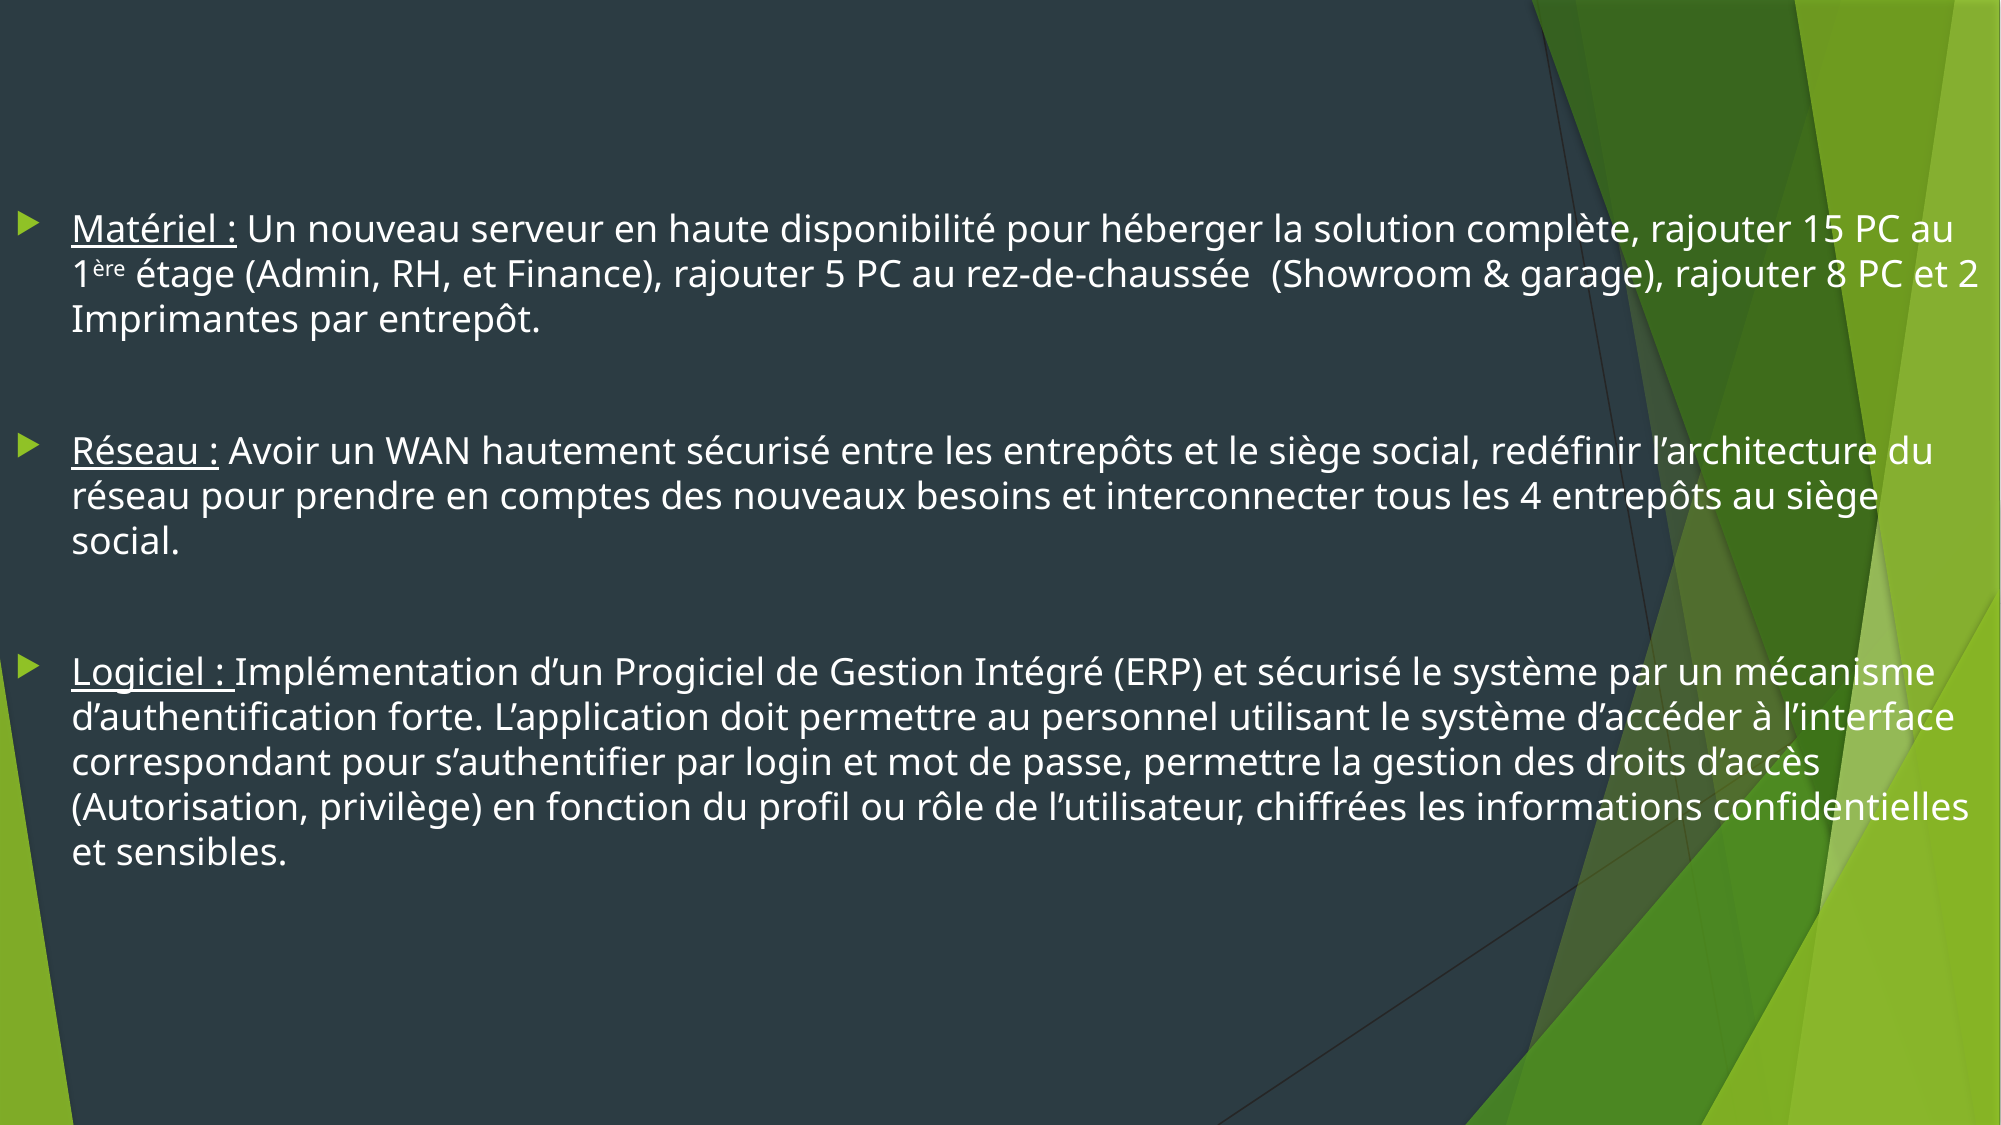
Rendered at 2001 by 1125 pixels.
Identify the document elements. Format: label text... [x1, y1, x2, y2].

list Matériel : Un nouveau serveur en haute disponibilité pour héberger la solution complète, rajouter 15 PC au 1ère étage (Admin, RH, et Finance), rajouter 5 PC au rez-de-chaussée (Showroom & garage), rajouter 8 PC et 2 Imprimantes par entrepôt. Réseau : Avoir un WAN hautement sécurisé entre les entrepôts et le siège social, redéfinir l’architecture du réseau pour prendre en comptes des nouveaux besoins et interconnecter tous les 4 entrepôts au siège social. Logiciel : Implémentation d’un Progiciel de Gestion Intégré (ERP) et sécurisé le système par un mécanisme d’authentification forte. L’application doit permettre au personnel utilisant le système d’accéder à l’interface correspondant pour s’authentifier par login et mot de passe, permettre la gestion des droits d’accès (Autorisation, privilège) en fonction du profil ou rôle de l’utilisateur, chiffrées les informations confidentielles et sensibles. [0, 0, 2000, 1125]
